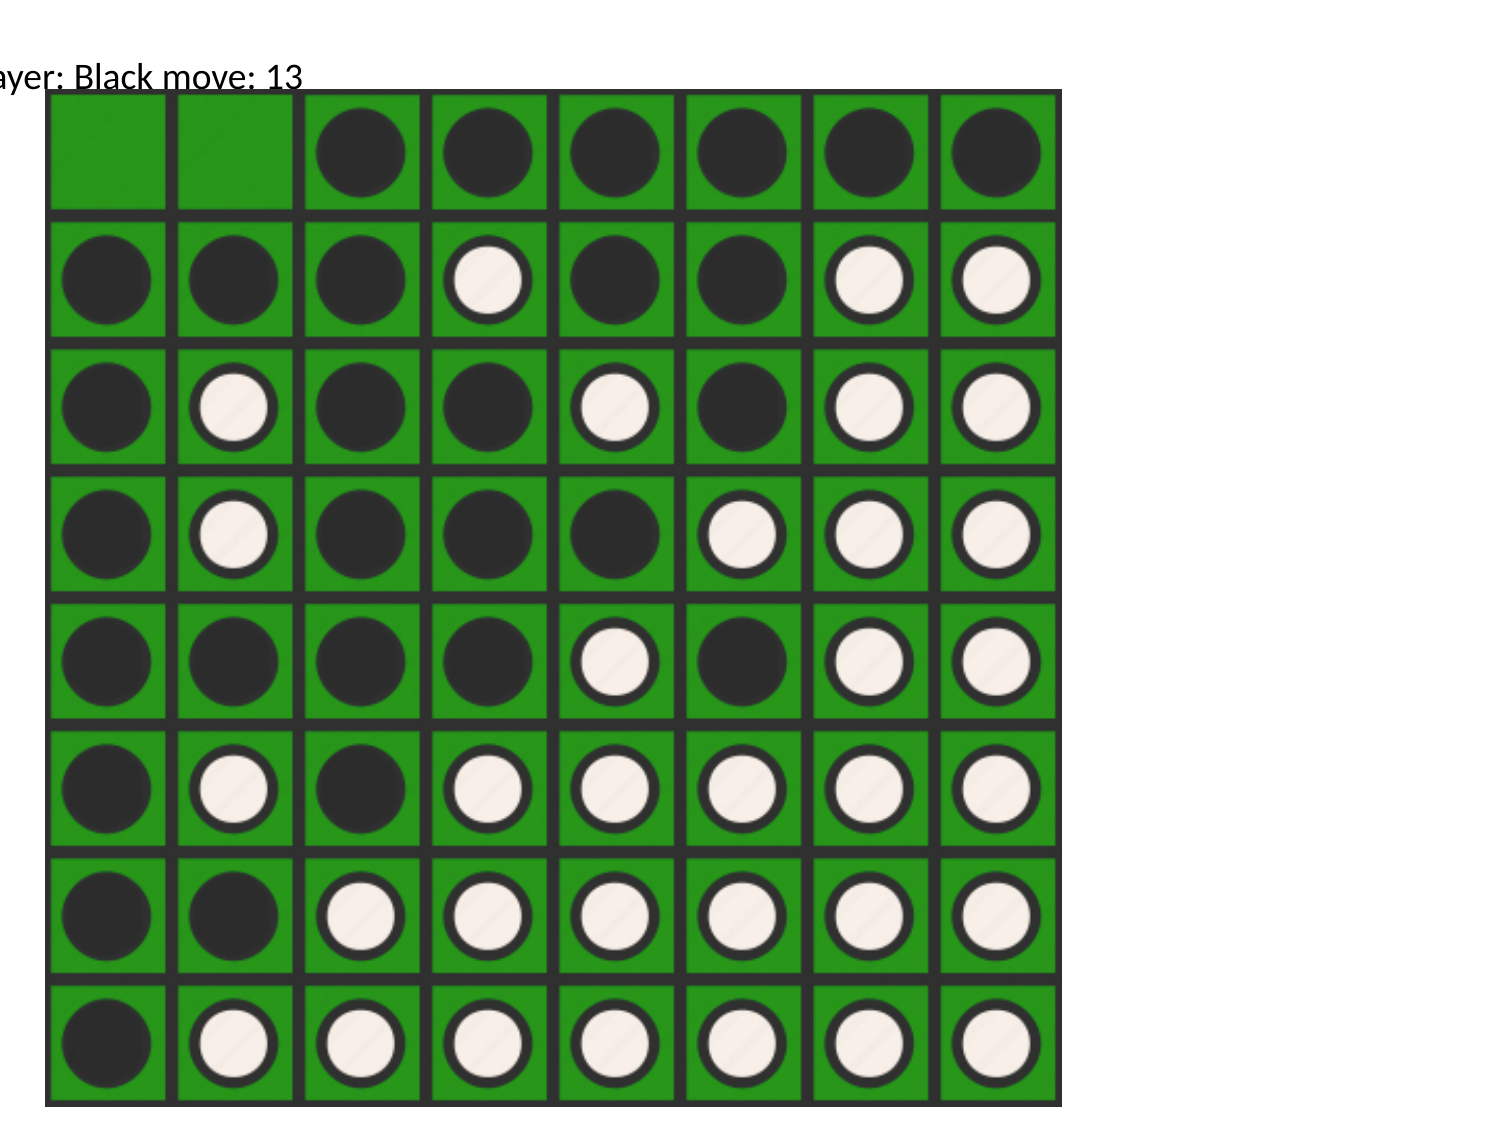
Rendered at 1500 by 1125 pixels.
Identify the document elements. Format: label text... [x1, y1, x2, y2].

picture [44, 89, 1062, 1107]
text_box turn: 59 player: Black move: 13 [0, 44, 319, 105]
